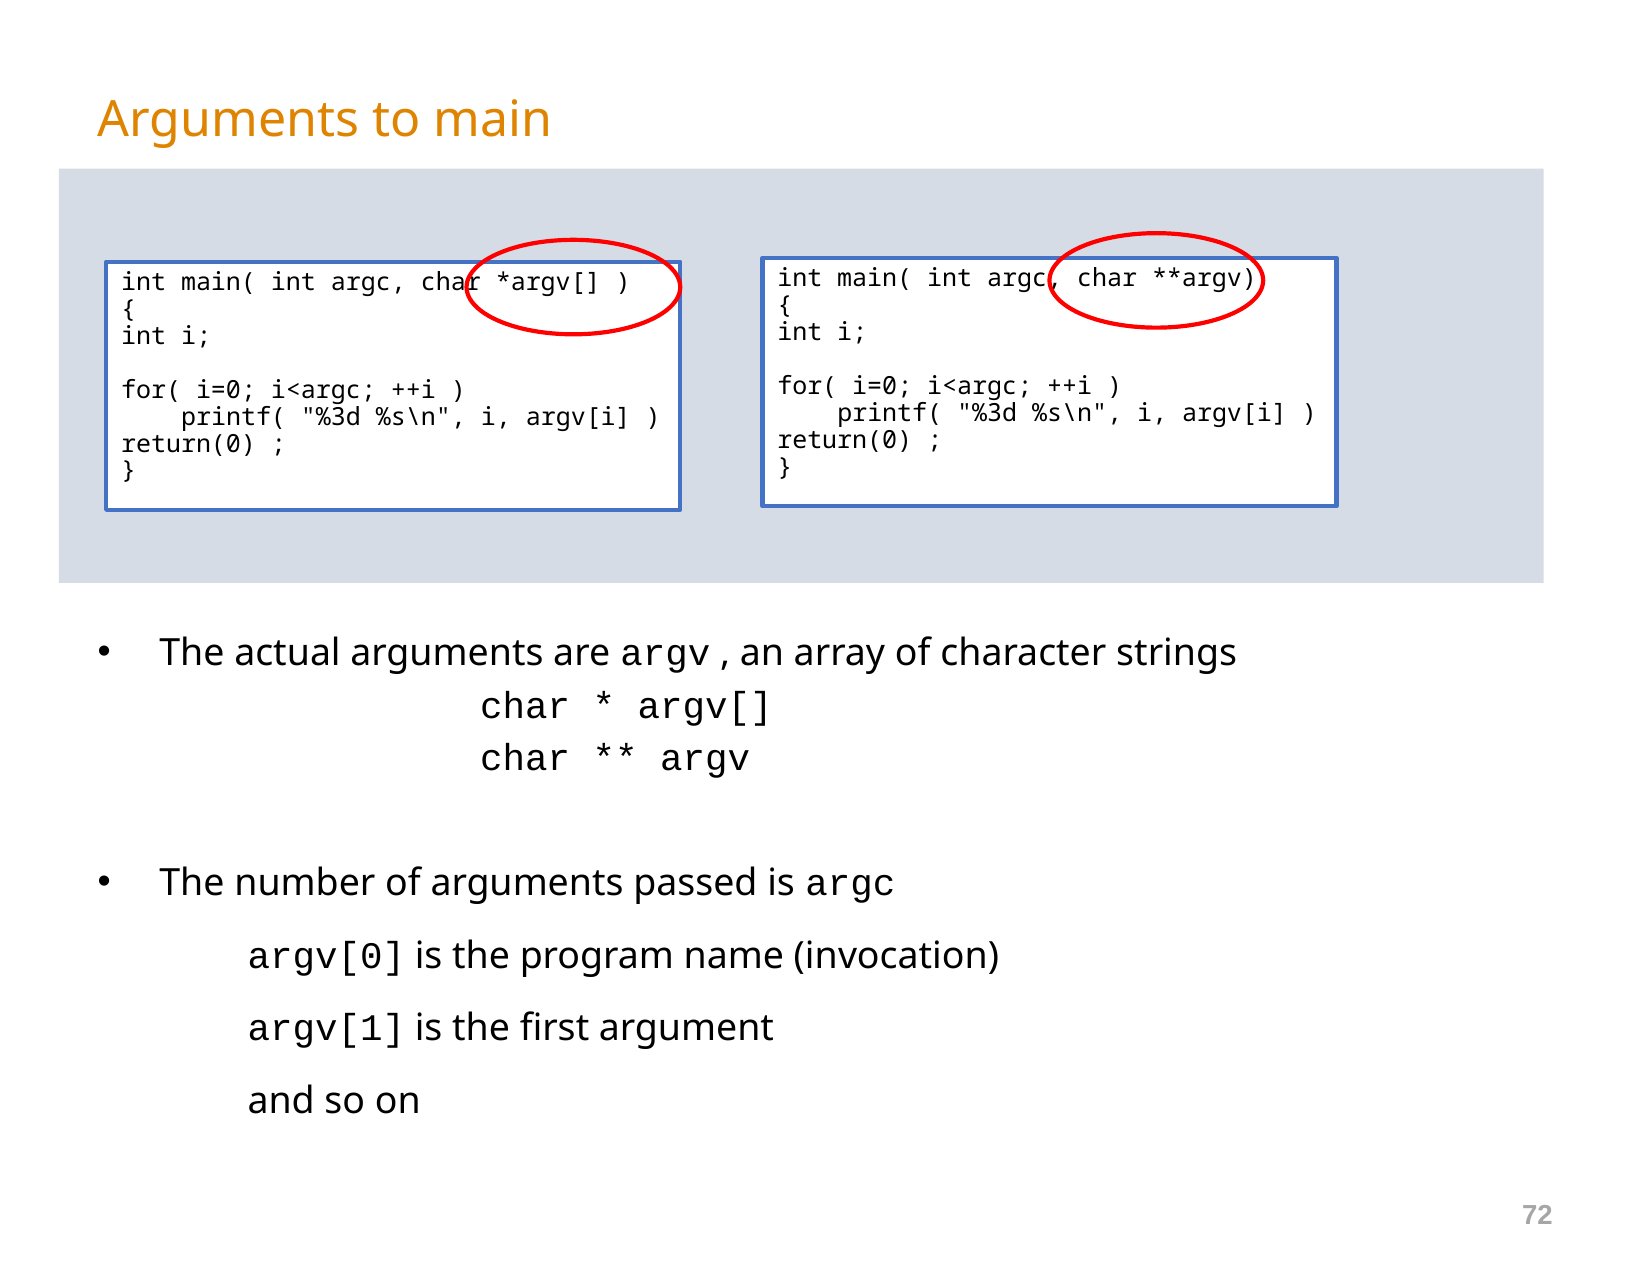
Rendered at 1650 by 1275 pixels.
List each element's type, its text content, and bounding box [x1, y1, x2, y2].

list The actual arguments are argv , an array of character strings char * argv[] char ** argv The number of arguments passed is argc argv[0] is the program name (invocation) argv[1] is the first argument and so on [82, 620, 1568, 1036]
text_box [464, 237, 683, 337]
text_box [1047, 231, 1266, 330]
title Arguments to main [82, 51, 1568, 182]
text_box [57, 167, 1546, 585]
text_box int main( int argc, char **argv) { int i; for( i=0; i<argc; ++i ) printf( "%3d %s\n", i, argv[i] ) return(0) ; } [760, 256, 1339, 508]
slide_number 72 [1182, 1181, 1568, 1250]
text_box int main( int argc, char *argv[] ) { int i; for( i=0; i<argc; ++i ) printf( "%3d %s\n", i, argv[i] ) return(0) ; } [104, 260, 682, 512]
